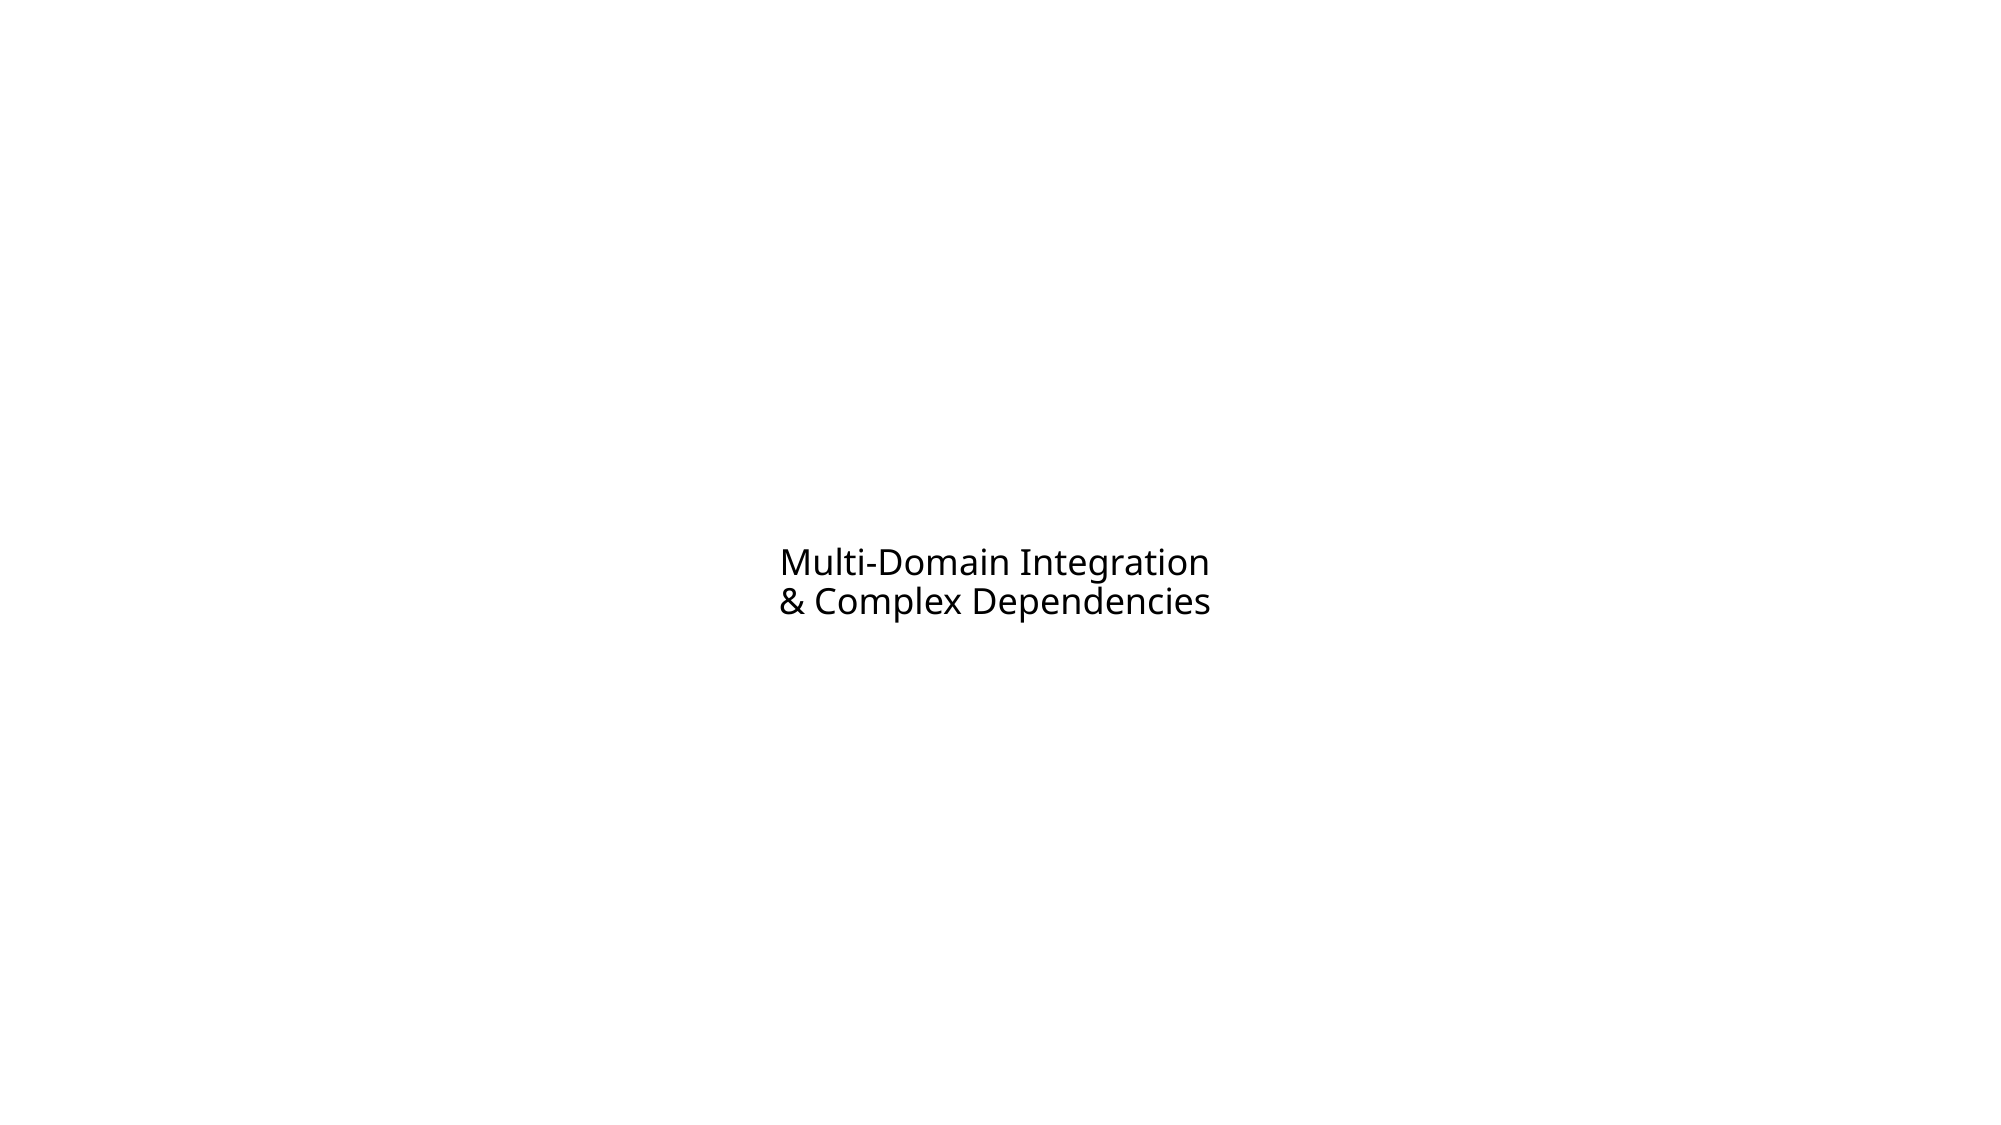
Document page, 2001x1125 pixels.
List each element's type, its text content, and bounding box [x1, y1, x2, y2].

title Multi-Domain Integration & Complex Dependencies [249, 495, 1750, 630]
